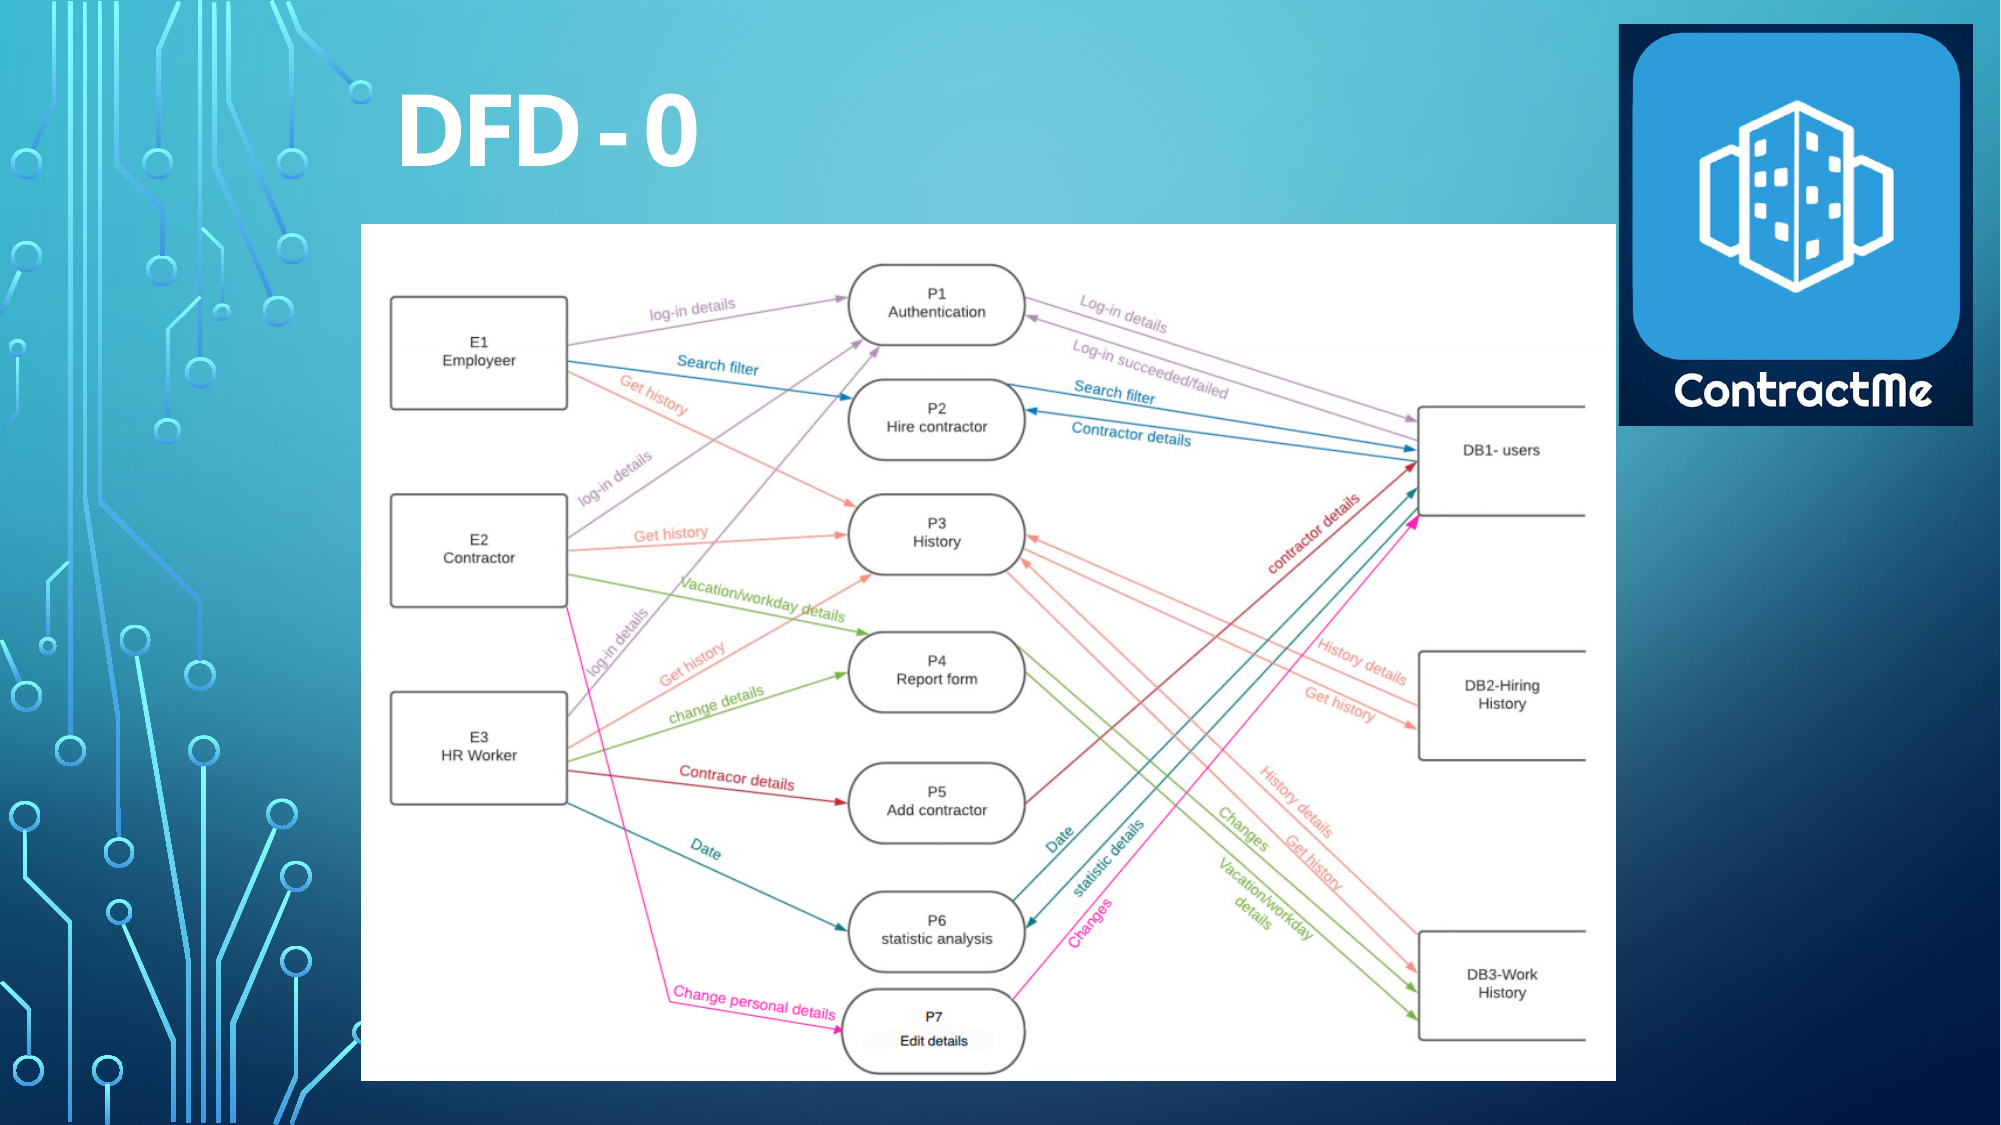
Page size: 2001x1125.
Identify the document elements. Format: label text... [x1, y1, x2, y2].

picture [1618, 24, 1974, 426]
picture [360, 224, 1616, 1081]
title DFD - 0 [378, 0, 1821, 196]
